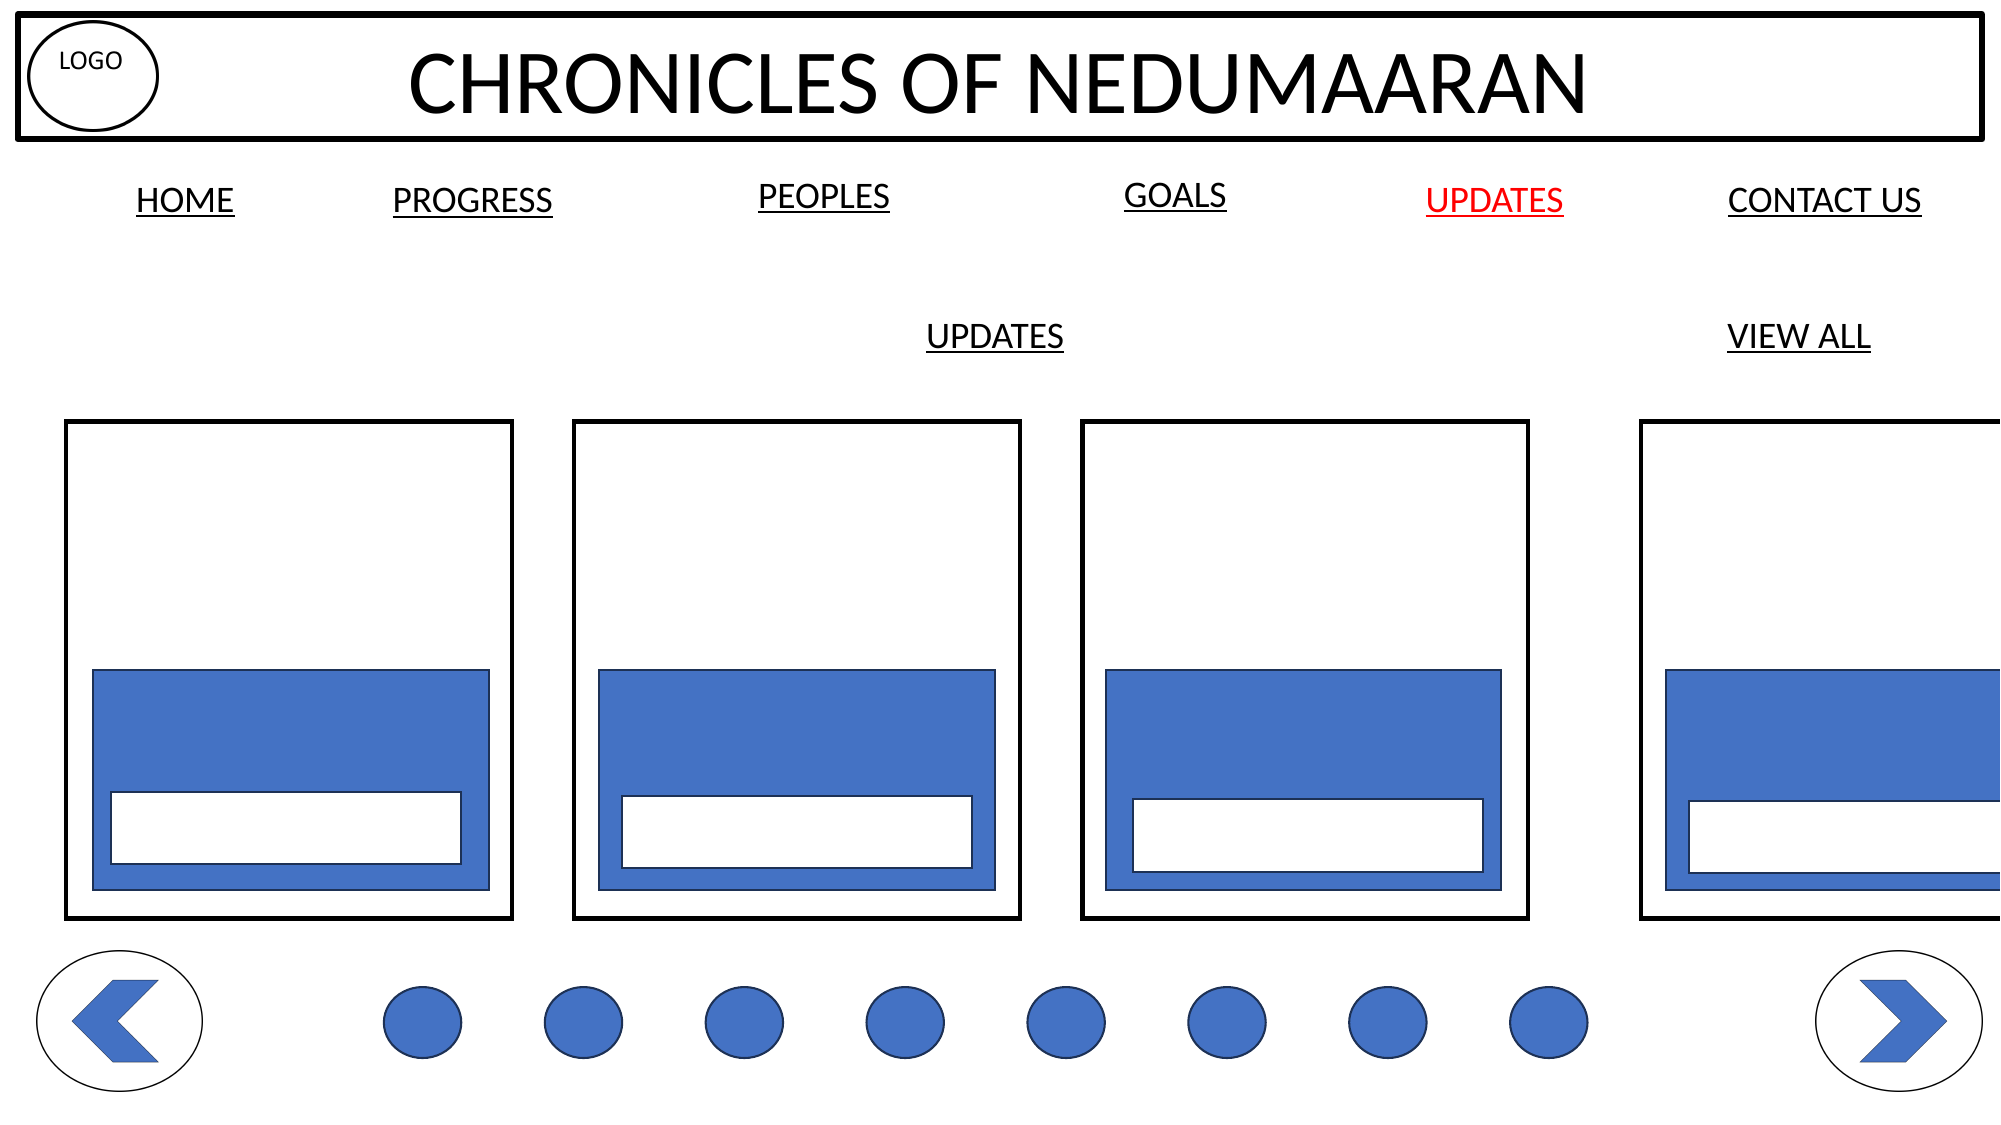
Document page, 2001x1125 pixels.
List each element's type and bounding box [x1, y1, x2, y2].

text_box [35, 303, 2000, 1092]
text_box [17, 14, 1983, 229]
